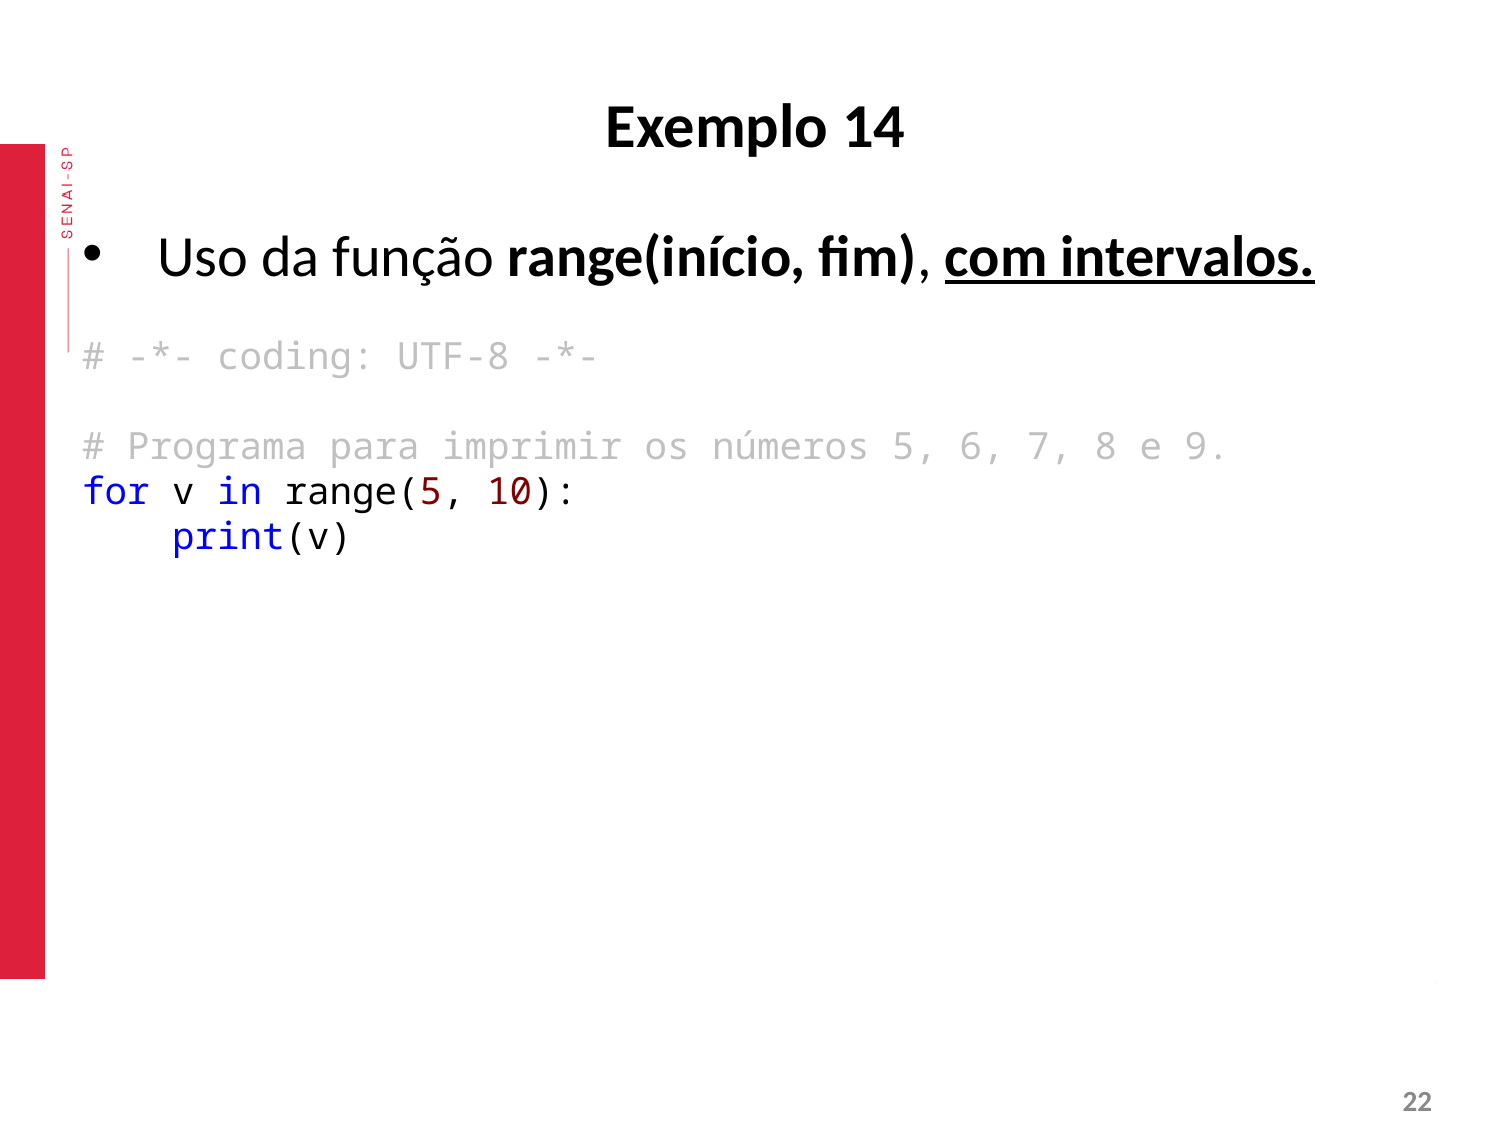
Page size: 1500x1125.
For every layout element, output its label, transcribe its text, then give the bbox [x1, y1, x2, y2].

slide_number ‹#› [1096, 1069, 1447, 1125]
picture [0, 0, 1500, 1125]
title Exemplo 14 [76, 86, 1436, 173]
text_box Uso da função range(início, fim), com intervalos. # -*- coding: UTF-8 -*- # Programa para imprimir os números 5, 6, 7, 8 e 9. for v in range(5, 10): print(v) [67, 210, 1435, 566]
